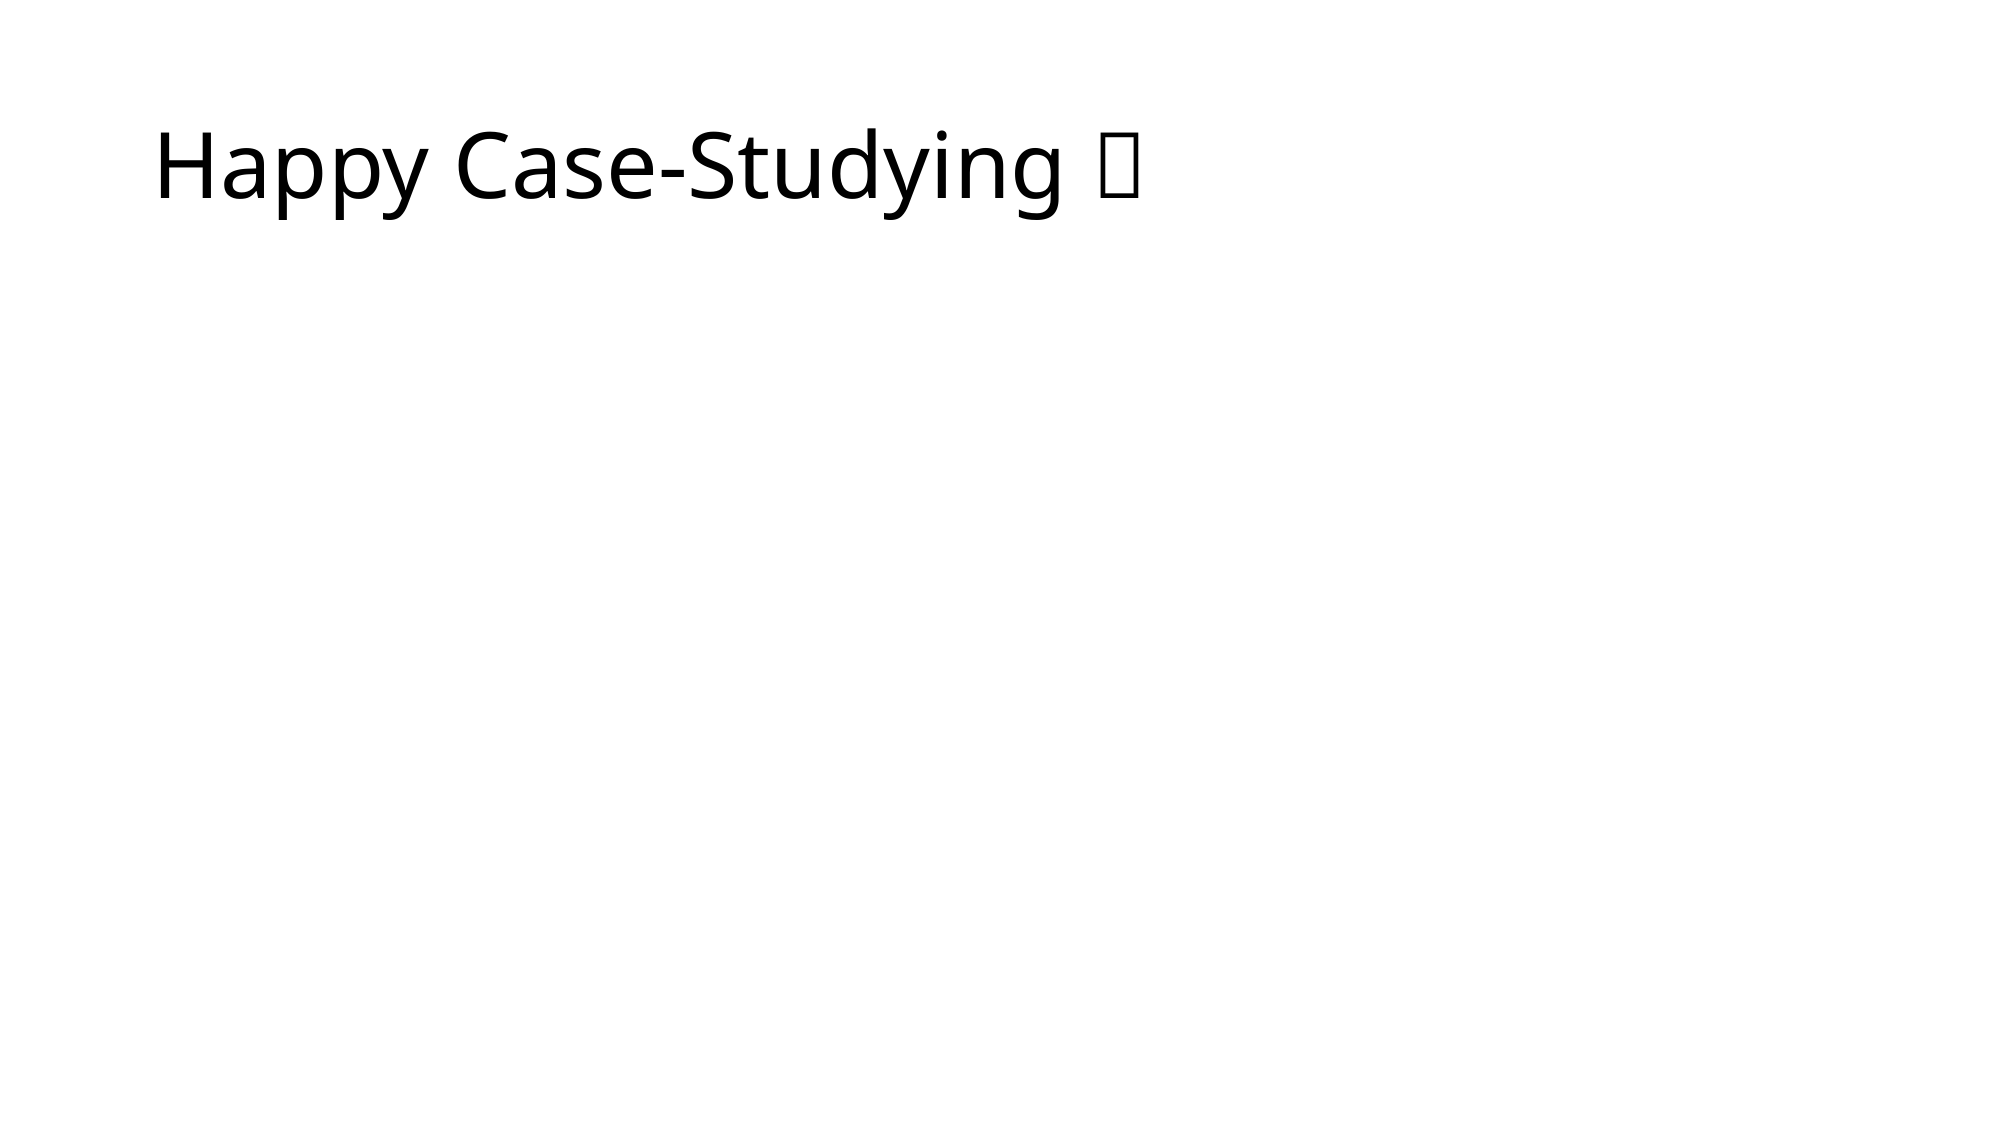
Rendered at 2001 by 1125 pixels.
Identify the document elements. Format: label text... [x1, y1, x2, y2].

title Happy Case-Studying  [137, 59, 1863, 278]
